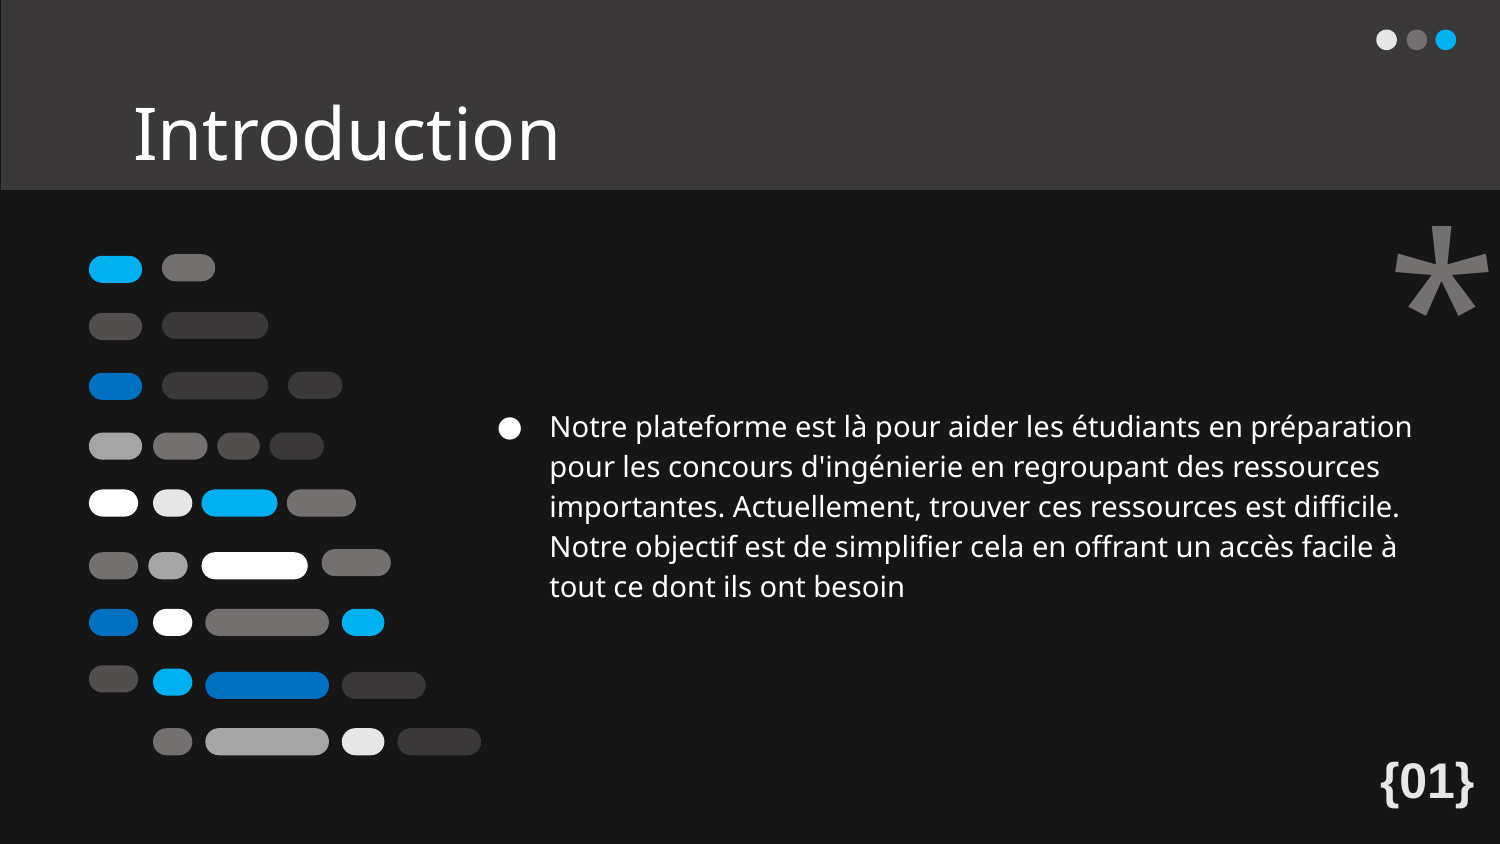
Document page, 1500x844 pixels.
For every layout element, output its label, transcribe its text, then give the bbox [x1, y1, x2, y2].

title Introduction [118, 72, 1383, 167]
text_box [88, 253, 482, 756]
text_box {01} [1364, 741, 1490, 817]
text_box * [1372, 163, 1458, 294]
subtitle Notre plateforme est là pour aider les étudiants en préparation pour les concours d'ingénierie en regroupant des ressources importantes. Actuellement, trouver ces ressources est difficile. Notre objectif est de simplifier cela en offrant un accès facile à tout ce dont ils ont besoin [459, 250, 1474, 756]
